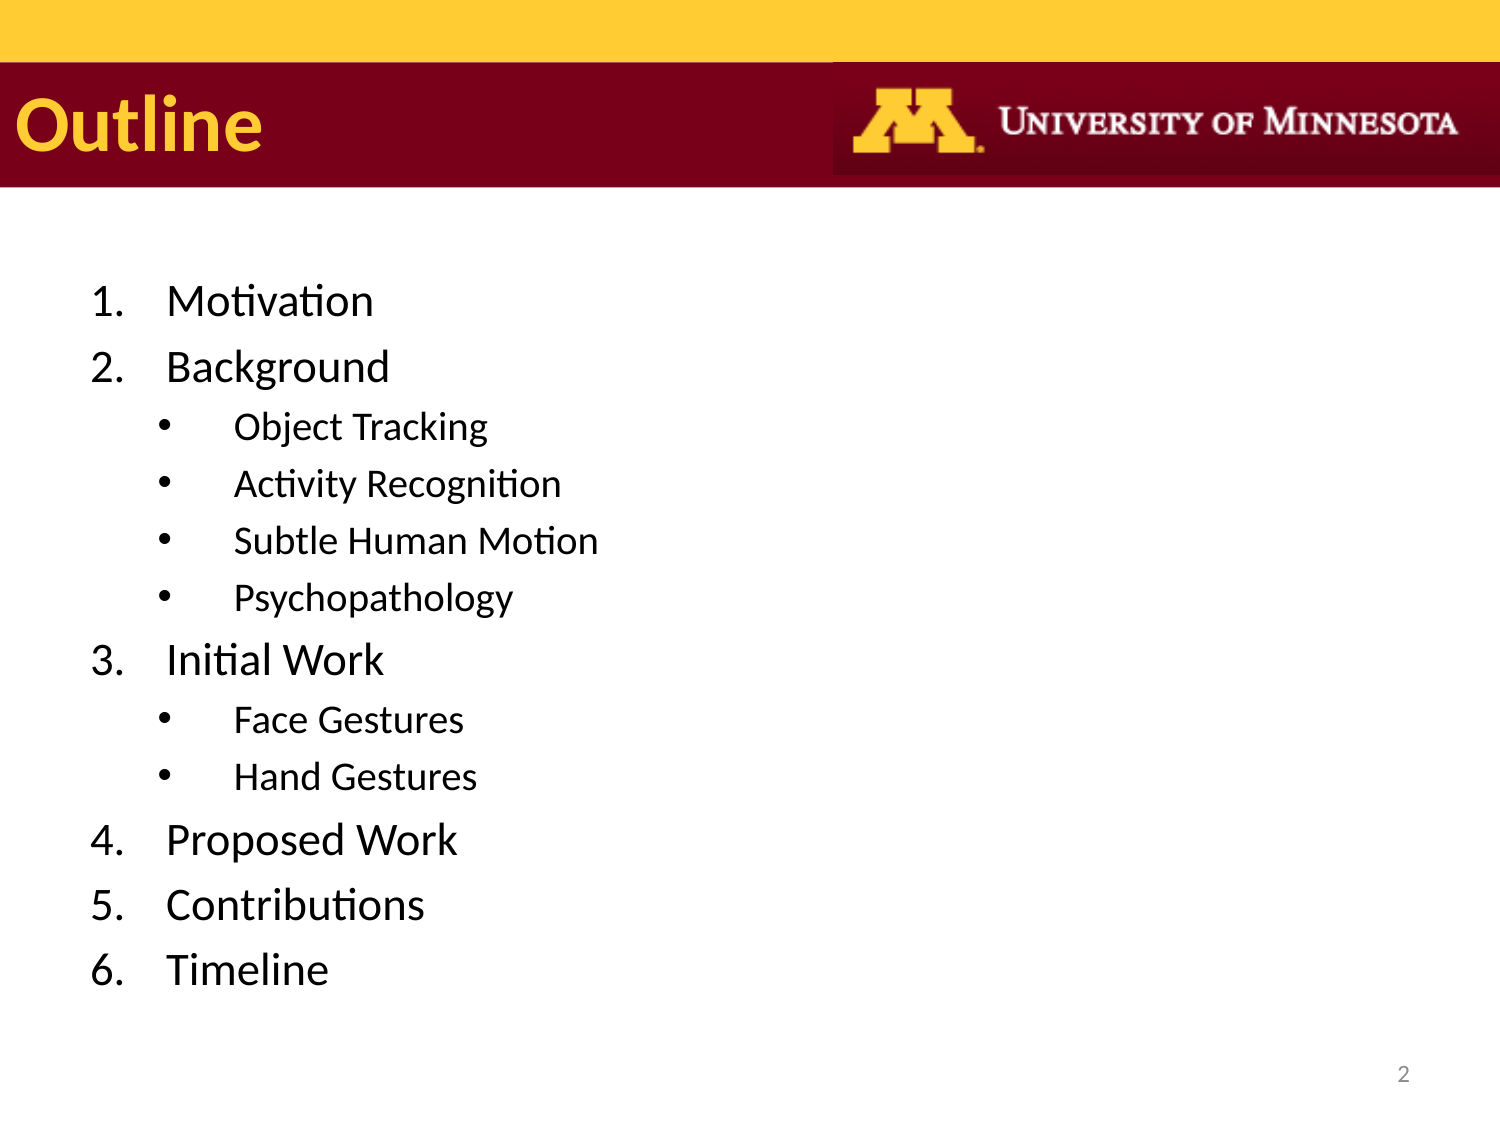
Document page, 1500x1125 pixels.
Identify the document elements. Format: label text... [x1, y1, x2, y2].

title Outline [0, 62, 850, 175]
list Motivation Background Object Tracking Activity Recognition Subtle Human Motion Psychopathology Initial Work Face Gestures Hand Gestures Proposed Work Contributions Timeline [75, 262, 1425, 1005]
picture [850, 62, 1500, 175]
slide_number 2 [1074, 1042, 1425, 1103]
